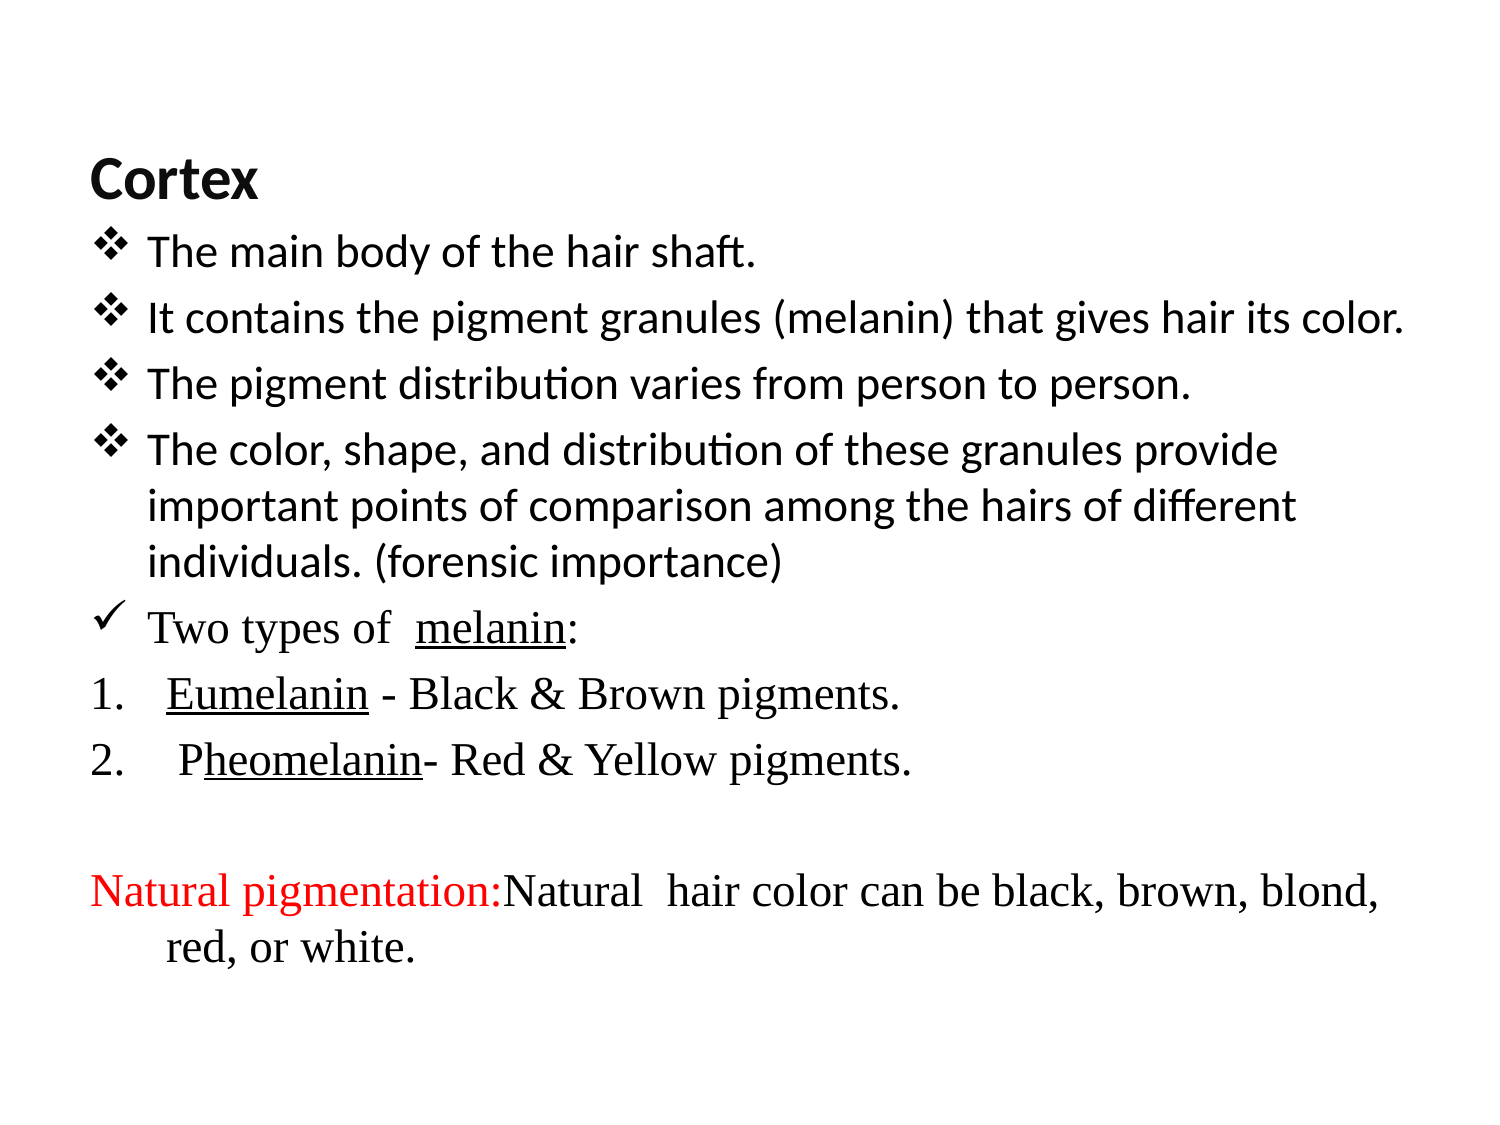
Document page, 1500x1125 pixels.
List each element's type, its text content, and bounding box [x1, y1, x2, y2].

list Cortex The main body of the hair shaft. It contains the pigment granules (melanin) that gives hair its color. The pigment distribution varies from person to person. The color, shape, and distribution of these granules provide important points of comparison among the hairs of different individuals. (forensic importance) Two types of melanin: Eumelanin - Black & Brown pigments. Pheomelanin- Red & Yellow pigments. Natural pigmentation:Natural hair color can be black, brown, blond, red, or white. [75, 128, 1425, 1005]
